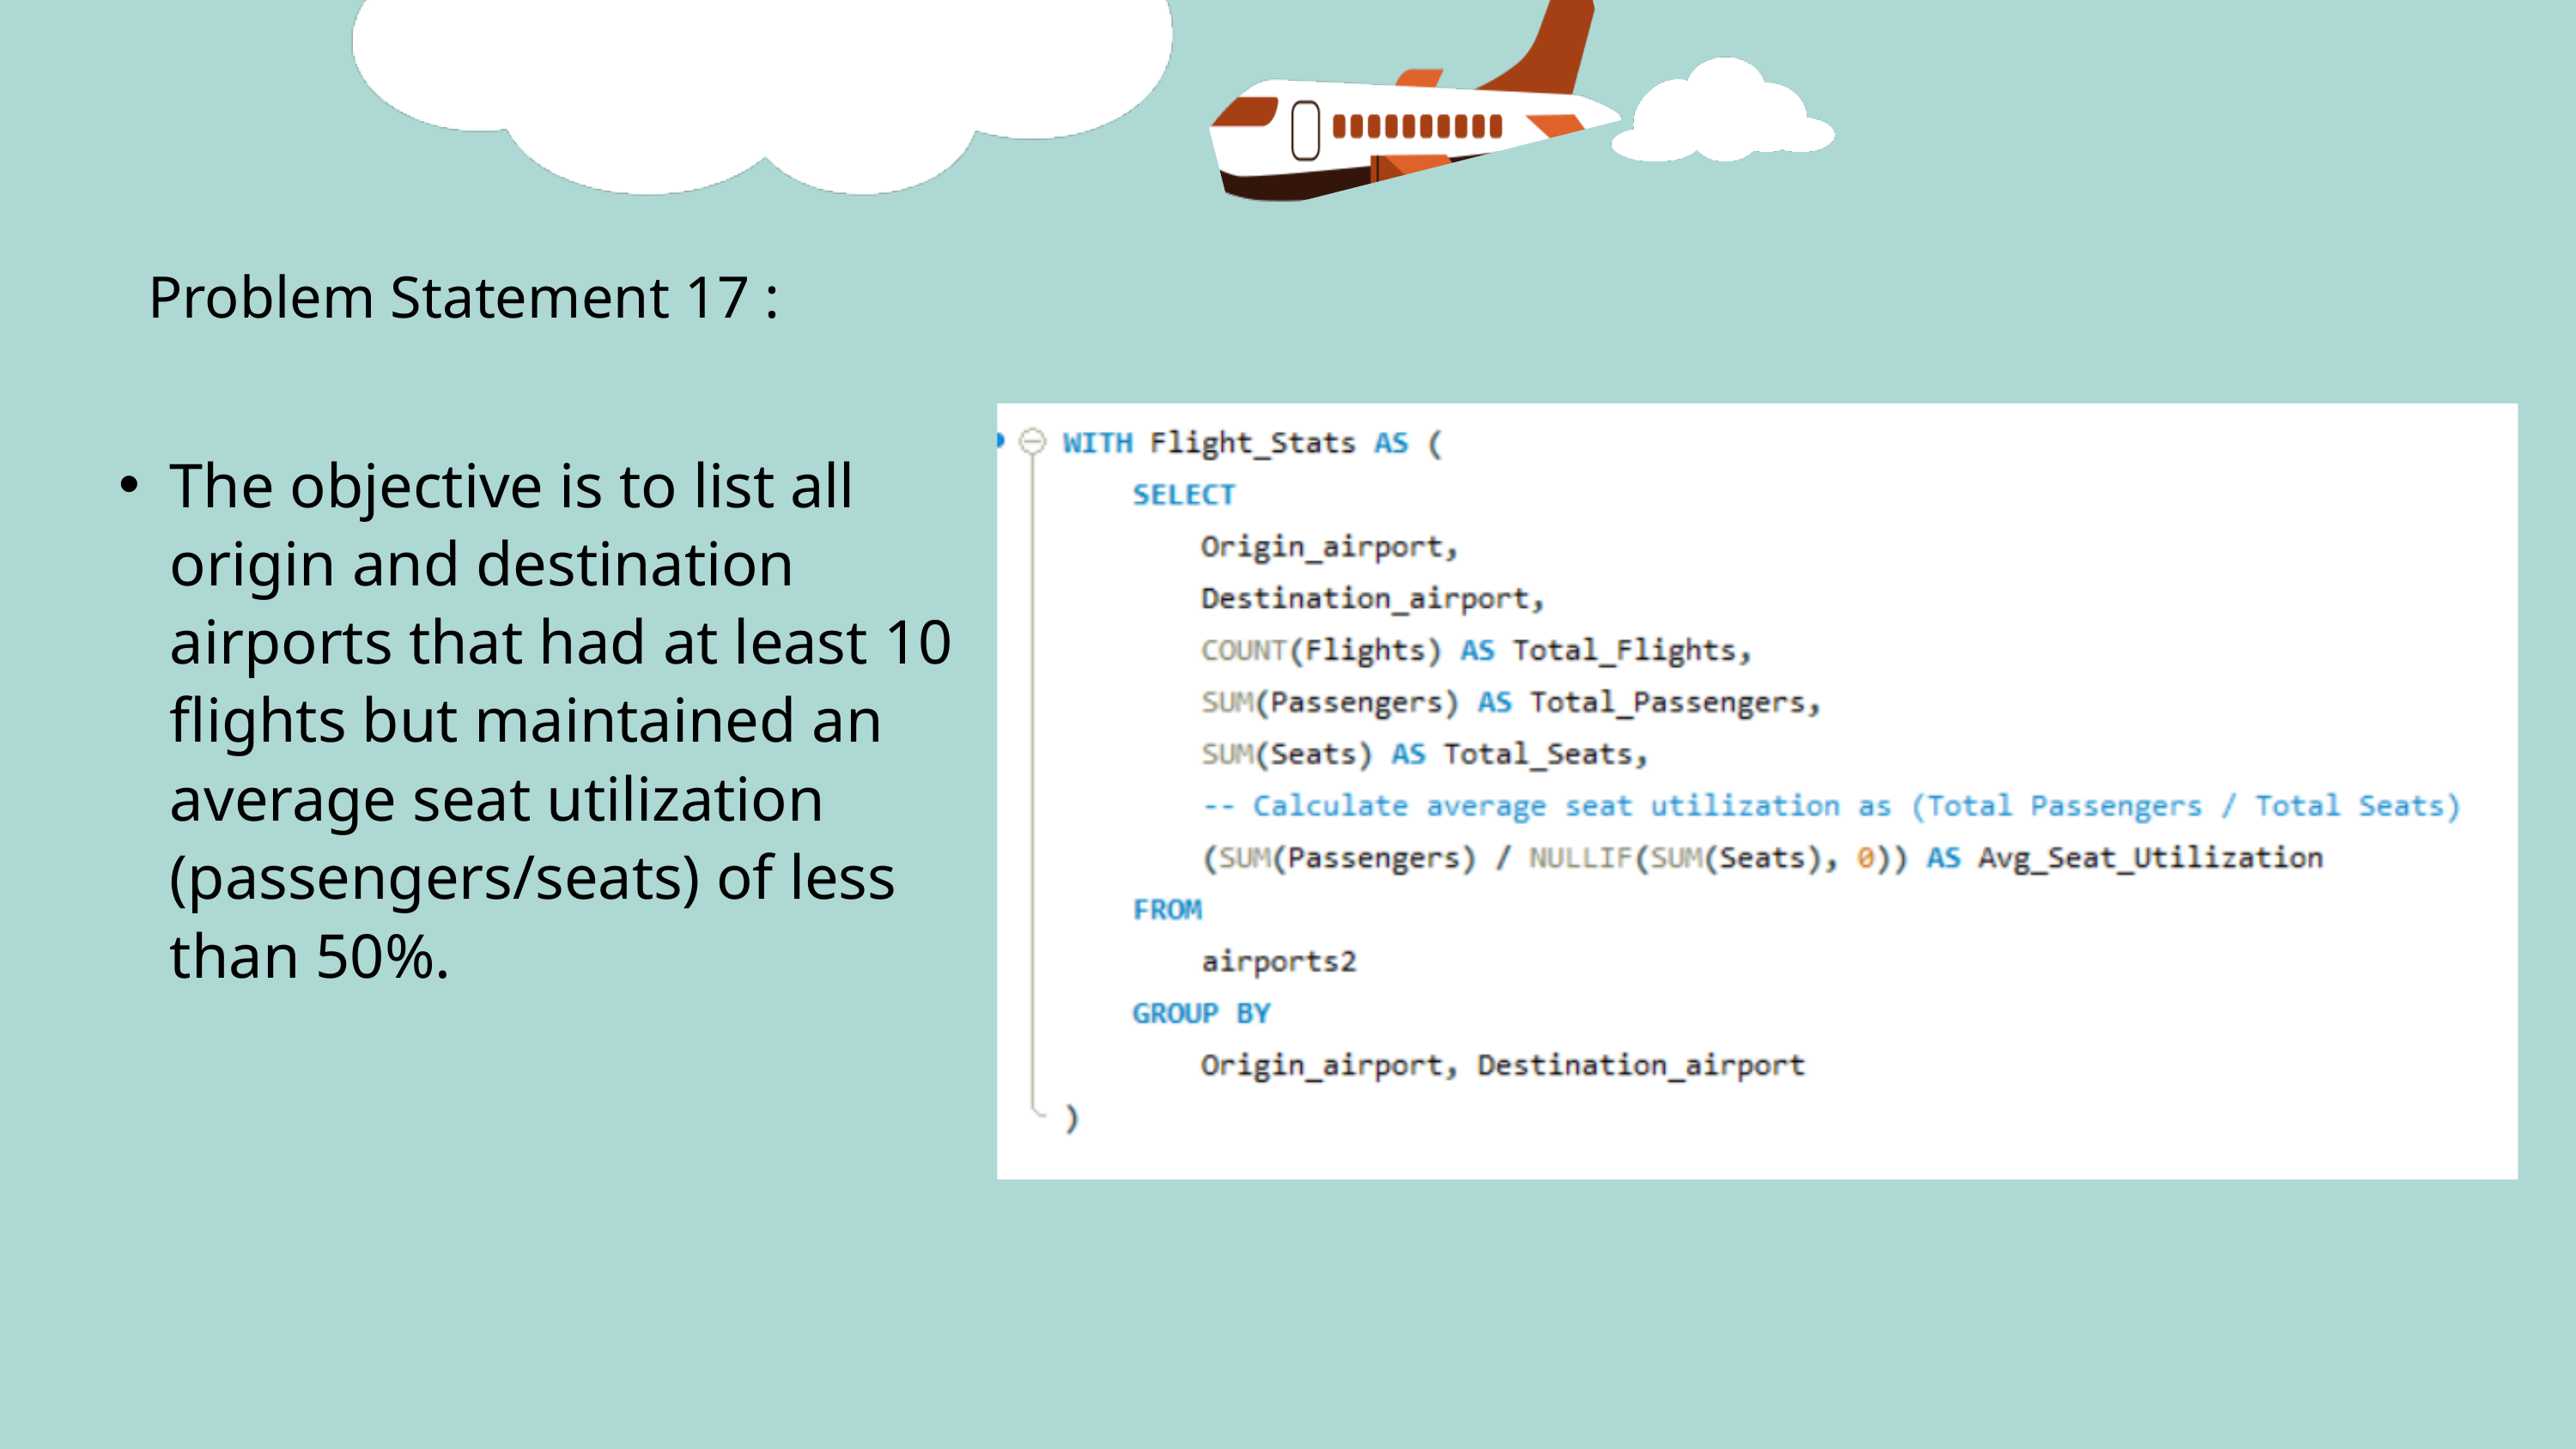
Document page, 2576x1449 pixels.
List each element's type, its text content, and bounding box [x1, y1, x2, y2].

text_box The objective is to list all origin and destination airports that had at least 10 flights but maintained an average seat utilization (passengers/seats) of less than 50%. [67, 440, 965, 1074]
text_box [997, 403, 2518, 1179]
text_box [337, 0, 1190, 219]
text_box [1189, 0, 1623, 219]
text_box [1597, 48, 1847, 168]
text_box Problem Statement 17 : [144, 255, 799, 330]
